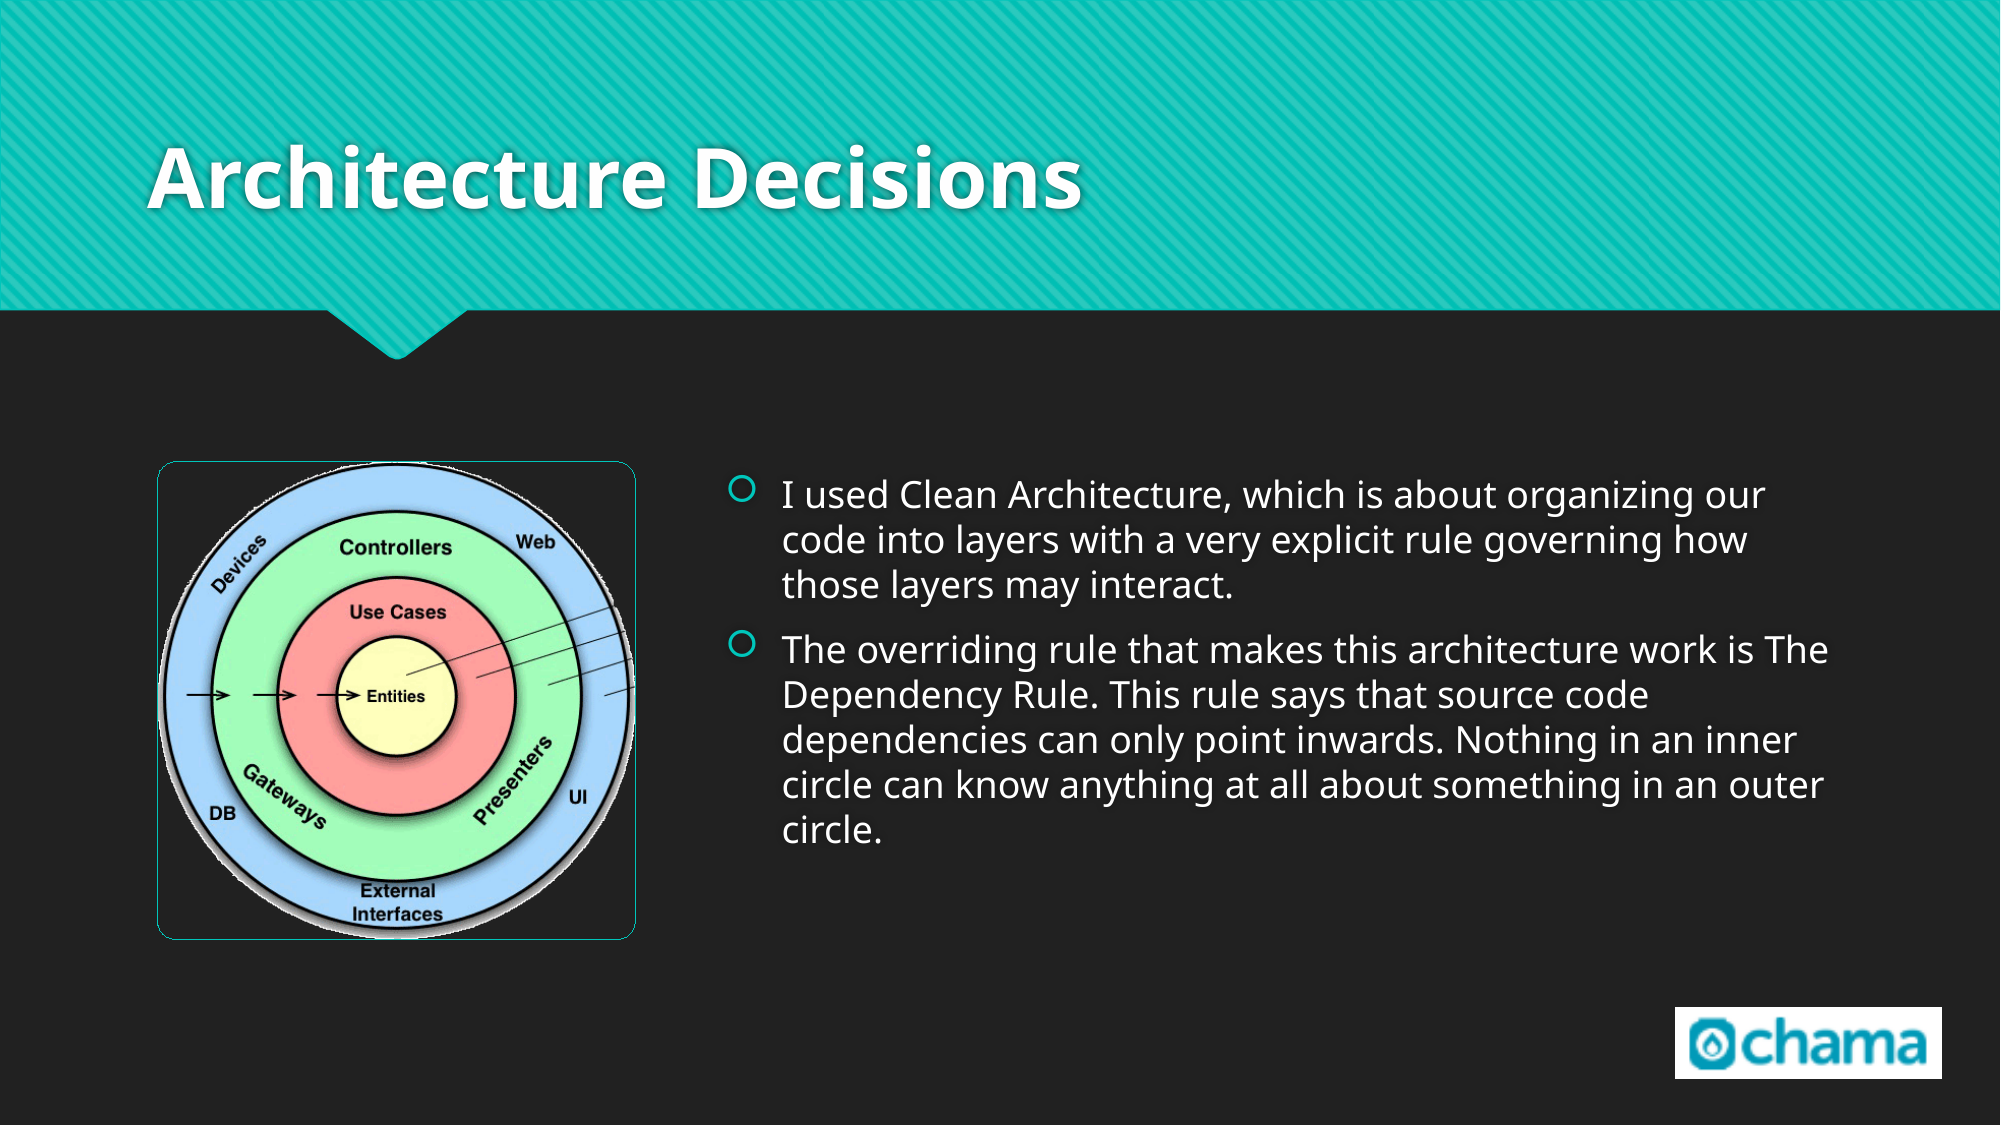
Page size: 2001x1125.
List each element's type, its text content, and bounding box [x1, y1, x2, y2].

picture [1675, 1007, 1942, 1079]
picture [157, 461, 636, 940]
list I used Clean Architecture, which is about organizing our code into layers with a very explicit rule governing how those layers may interact. The overriding rule that makes this architecture work is The Dependency Rule. This rule says that source code dependencies can only point inwards. Nothing in an inner circle can know anything at all about something in an outer circle. [710, 395, 1868, 992]
title Architecture Decisions [132, 73, 1868, 233]
